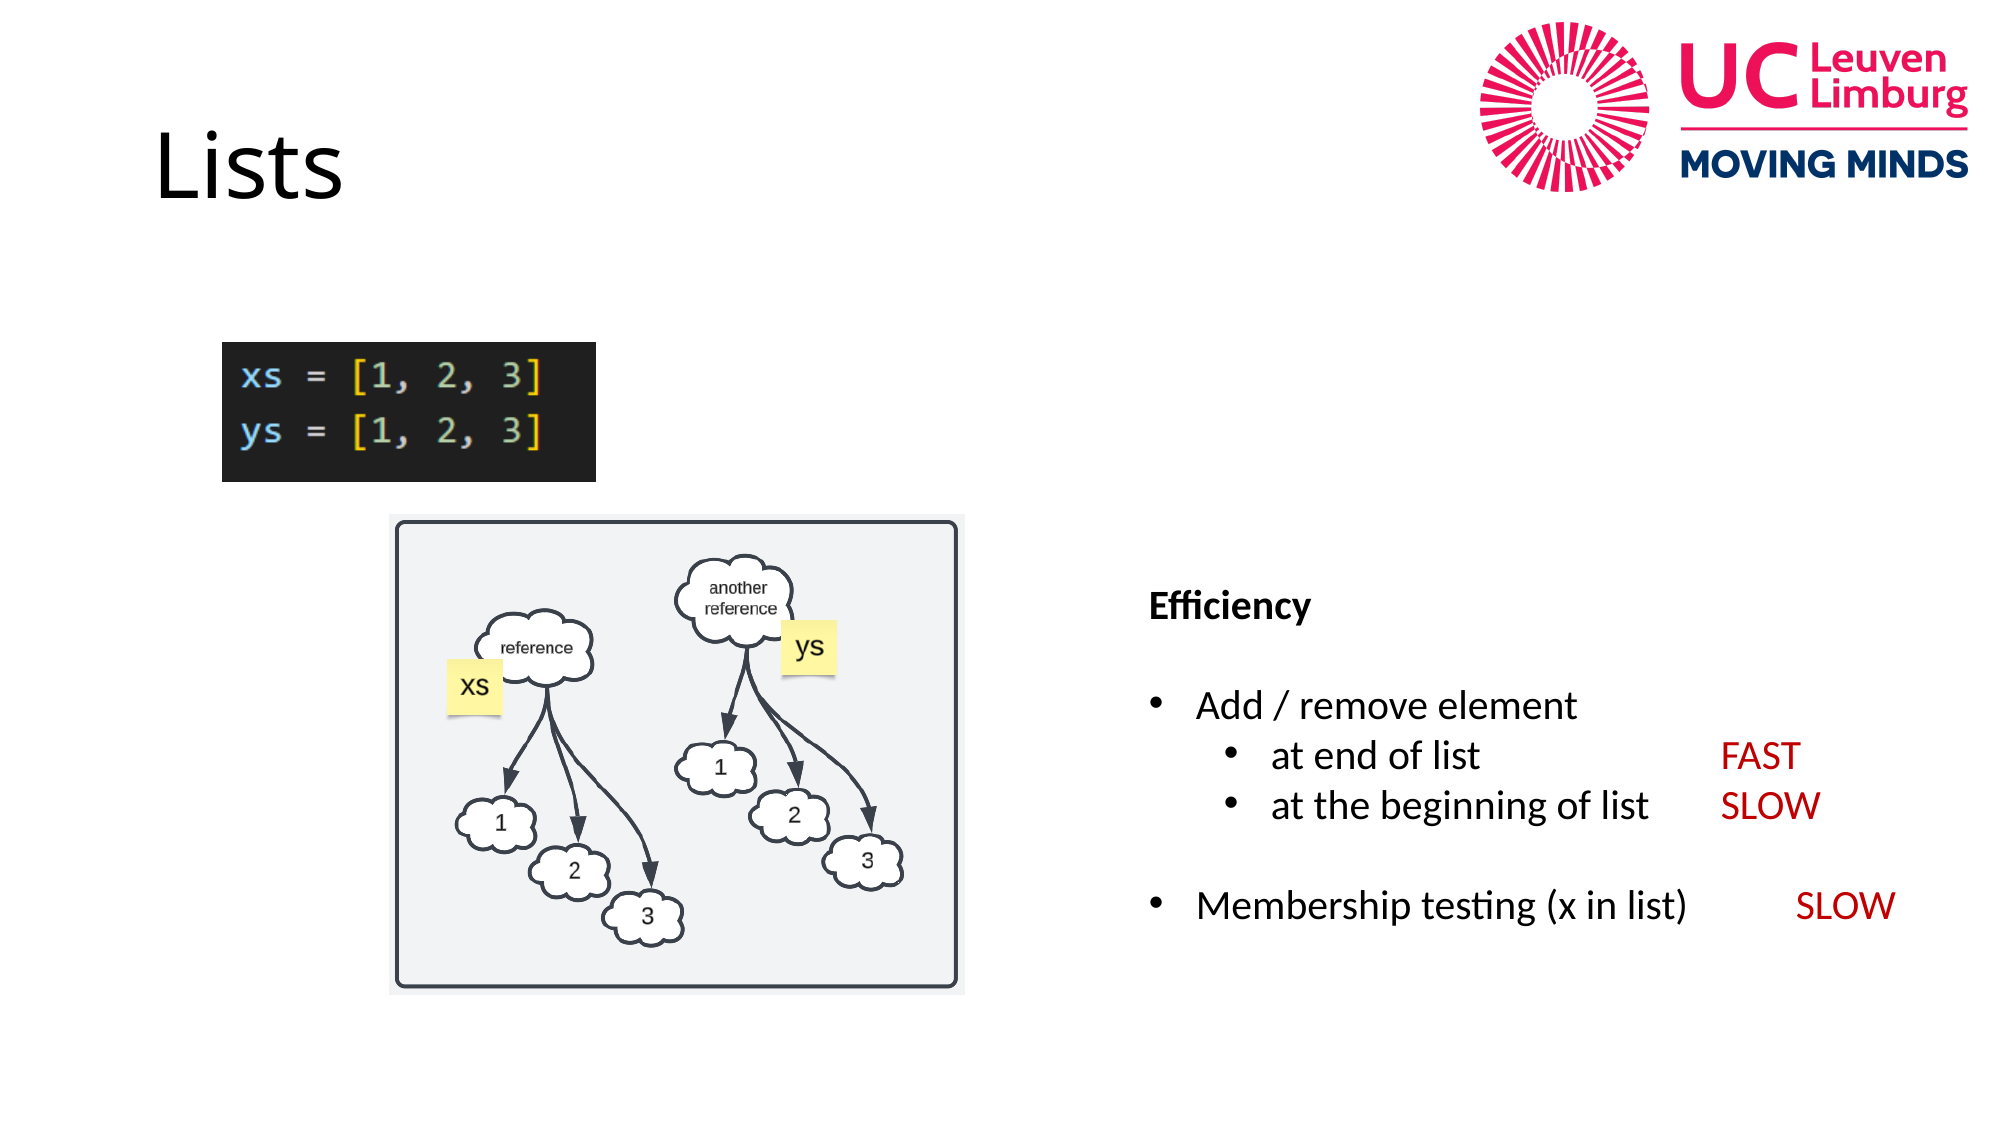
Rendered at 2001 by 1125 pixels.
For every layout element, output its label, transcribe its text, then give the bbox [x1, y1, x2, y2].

picture [1480, 22, 1973, 192]
picture [222, 342, 596, 482]
title Lists [137, 59, 1863, 278]
text_box Efficiency Add / remove element at end of list FAST at the beginning of list SLOW Membership testing (x in list) SLOW [1134, 570, 1932, 935]
picture [389, 513, 965, 995]
